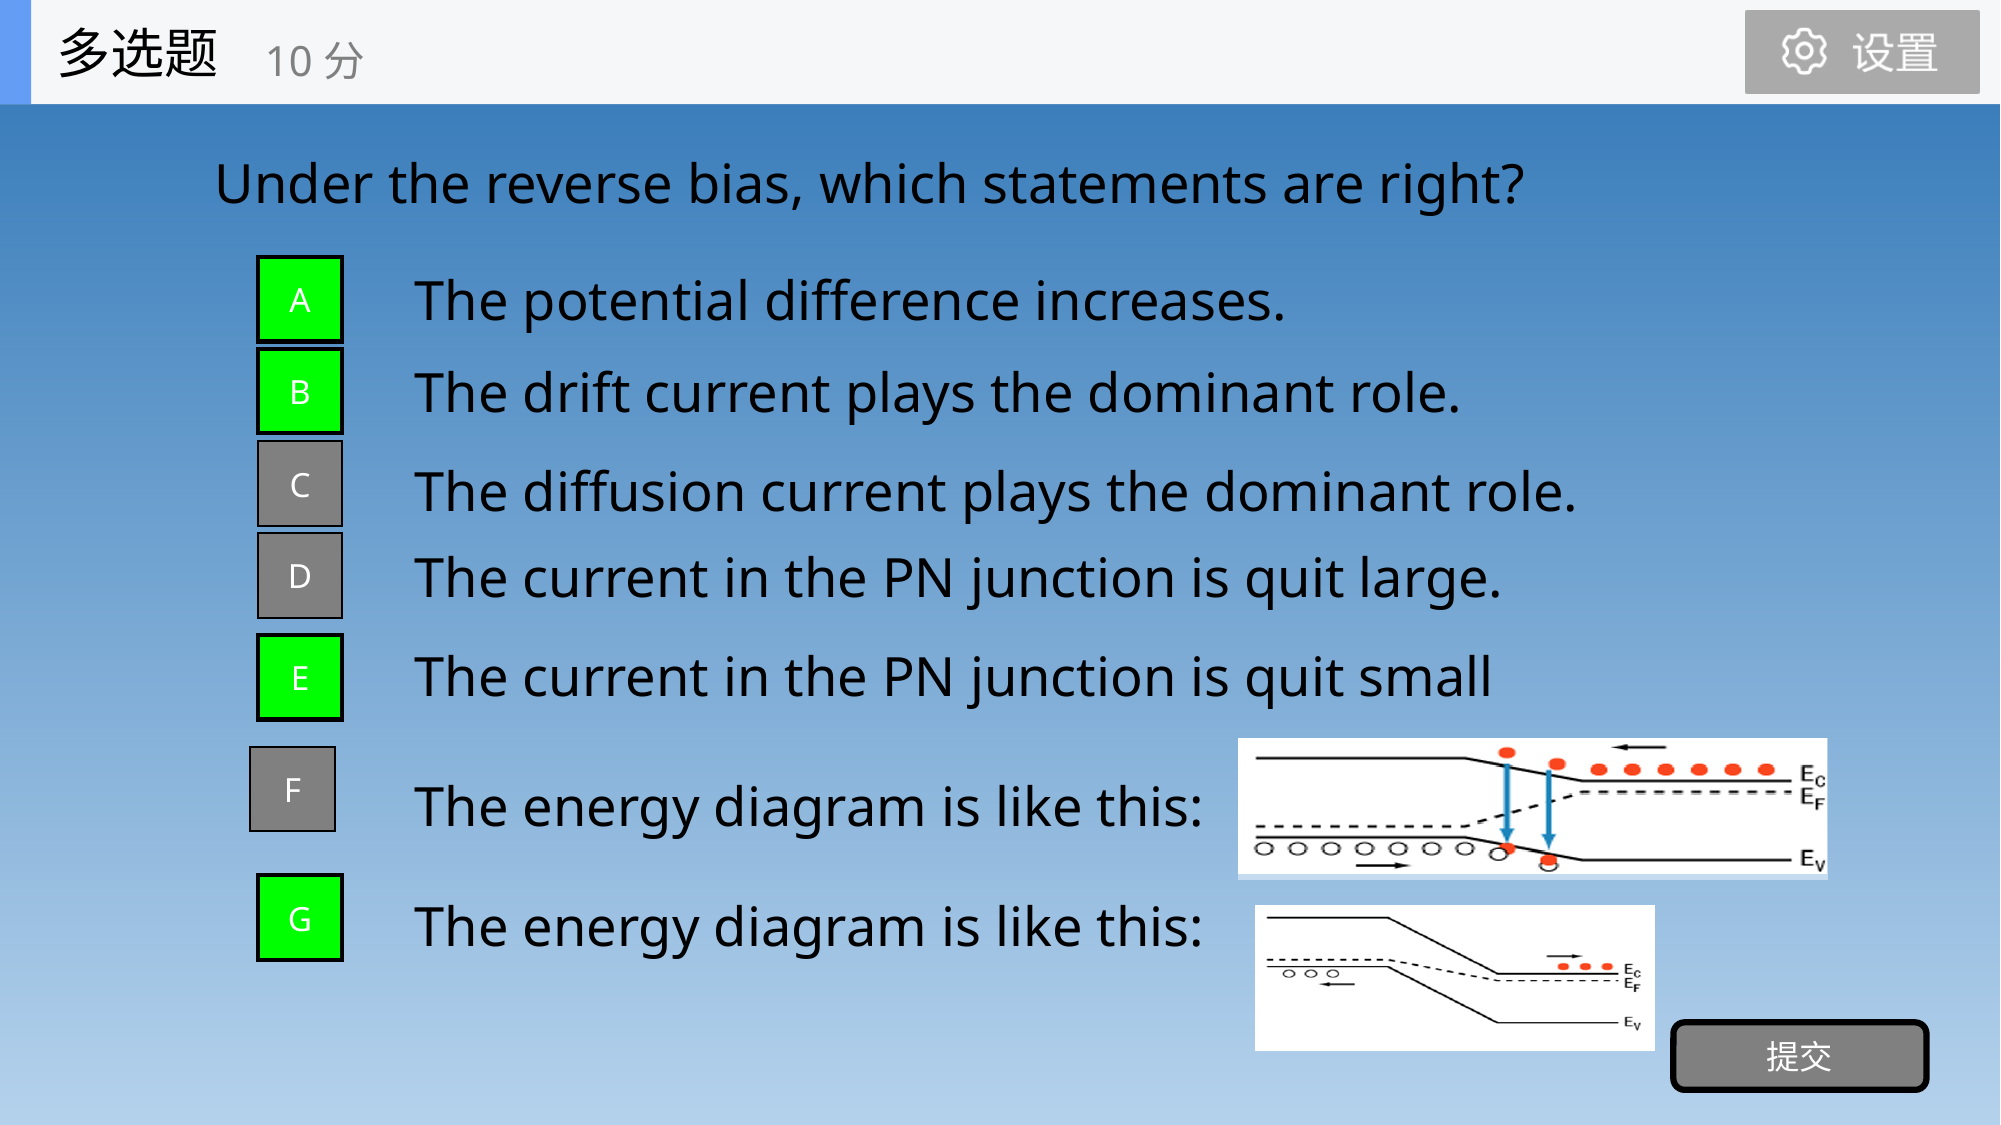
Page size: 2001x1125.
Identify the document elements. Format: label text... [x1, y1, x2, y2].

text_box The potential difference increases. [399, 245, 1800, 338]
text_box G [257, 874, 343, 961]
text_box The energy diagram is like this: [399, 872, 1800, 978]
text_box Under the reverse bias, which statements are right? [200, 105, 1800, 260]
text_box D [257, 532, 343, 619]
text_box The current in the PN junction is quit large. [399, 522, 1800, 621]
text_box F [249, 746, 336, 832]
text_box The drift current plays the dominant role. [399, 338, 1800, 437]
text_box E [257, 634, 343, 721]
text_box The current in the PN junction is quit small [399, 621, 1800, 728]
picture [1238, 738, 1828, 880]
picture [1255, 905, 1655, 1051]
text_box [0, 0, 2000, 105]
text_box 提交 [1672, 1021, 1928, 1091]
text_box The diffusion current plays the dominant role. [399, 437, 1800, 522]
text_box A [257, 256, 343, 343]
text_box C [257, 440, 343, 527]
picture [1745, 10, 1980, 94]
text_box The energy diagram is like this: [399, 751, 1238, 858]
text_box B [257, 348, 343, 434]
